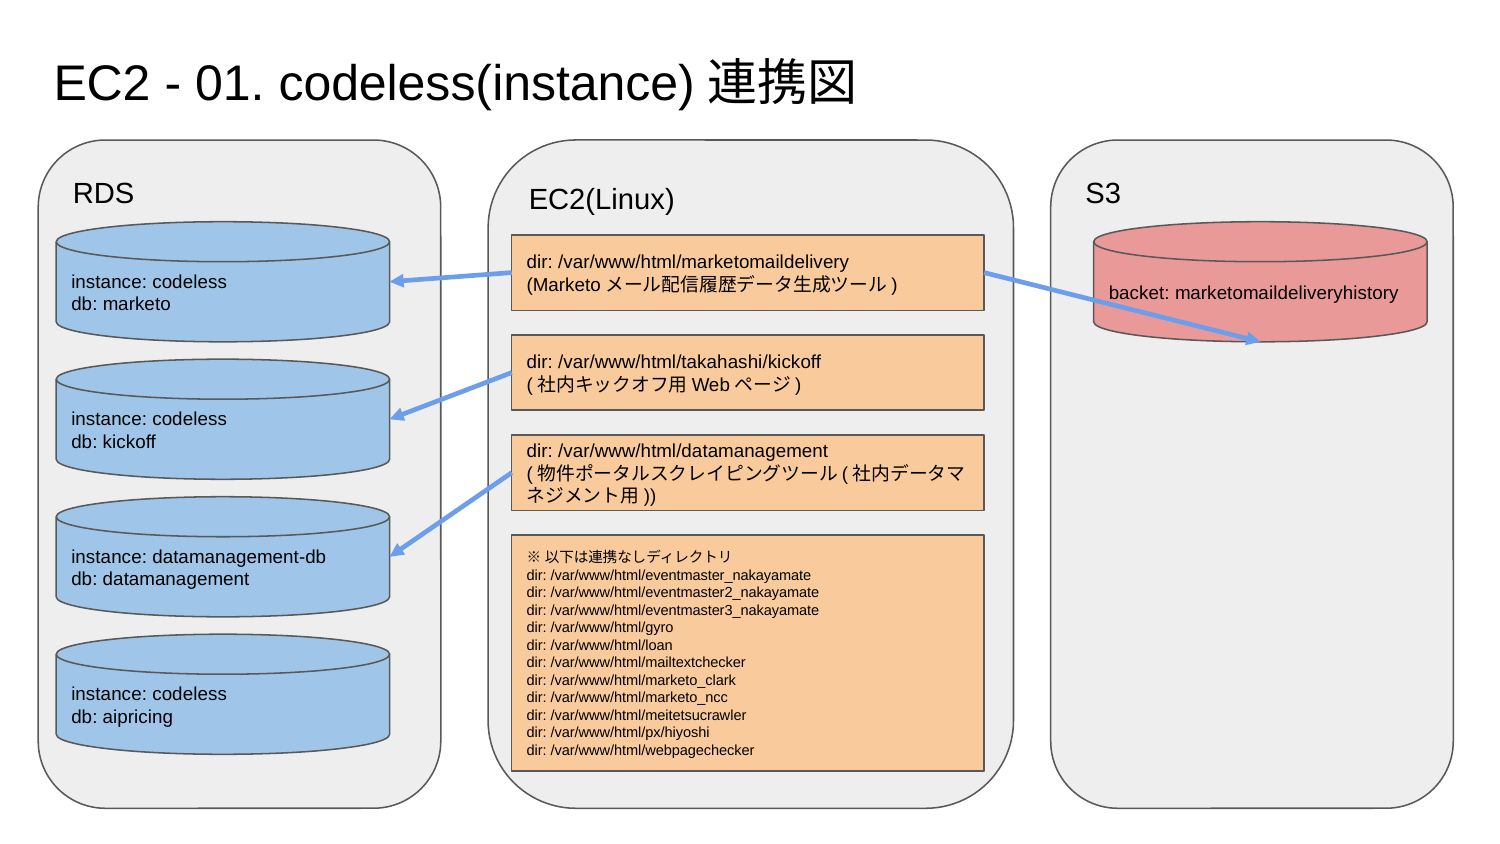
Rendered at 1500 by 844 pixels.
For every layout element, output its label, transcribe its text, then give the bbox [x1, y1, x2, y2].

text_box EC2(Linux) [488, 139, 1014, 270]
text_box instance: datamanagement-db db: datamanagement [56, 496, 390, 617]
text_box instance: codeless db: marketo [56, 221, 390, 342]
text_box dir: /var/www/html/datamanagement (物件ポータルスクレイピングツール(社内データマネジメント用)) [511, 434, 985, 511]
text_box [389, 372, 512, 420]
text_box instance: codeless db: aipricing [56, 634, 390, 755]
text_box S3 [1050, 140, 1454, 809]
text_box dir: /var/www/html/marketomaildelivery (Marketoメール配信履歴データ生成ツール) [511, 234, 985, 311]
title EC2 - 01. codeless(instance)連携図 [38, 35, 1437, 130]
text_box dir: /var/www/html/takahashi/kickoff (社内キックオフ用Webページ) [511, 334, 985, 411]
text_box RDS [38, 140, 441, 809]
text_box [389, 472, 512, 557]
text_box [983, 272, 1094, 282]
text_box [389, 272, 512, 282]
text_box instance: codeless db: kickoff [56, 359, 390, 480]
text_box ※以下は連携なしディレクトリ dir: /var/www/html/eventmaster_nakayamate dir: /var/www/html/eventmaster2_nakayamate dir: /var/www/html/eventmaster3_nakayamate dir: /var/www/html/gyro dir: /var/www/html/loan dir: /var/www/html/mailtextchecker dir: /var/www/html/marketo_clark dir: /var/www/html/marketo_ncc dir: /var/www/html/meitetsucrawler dir: /var/www/html/px/hiyoshi dir: /var/www/html/webpagechecker [511, 534, 985, 772]
text_box EC2(Linux) [488, 290, 1014, 809]
text_box backet: marketomaildeliveryhistory [1093, 221, 1428, 342]
